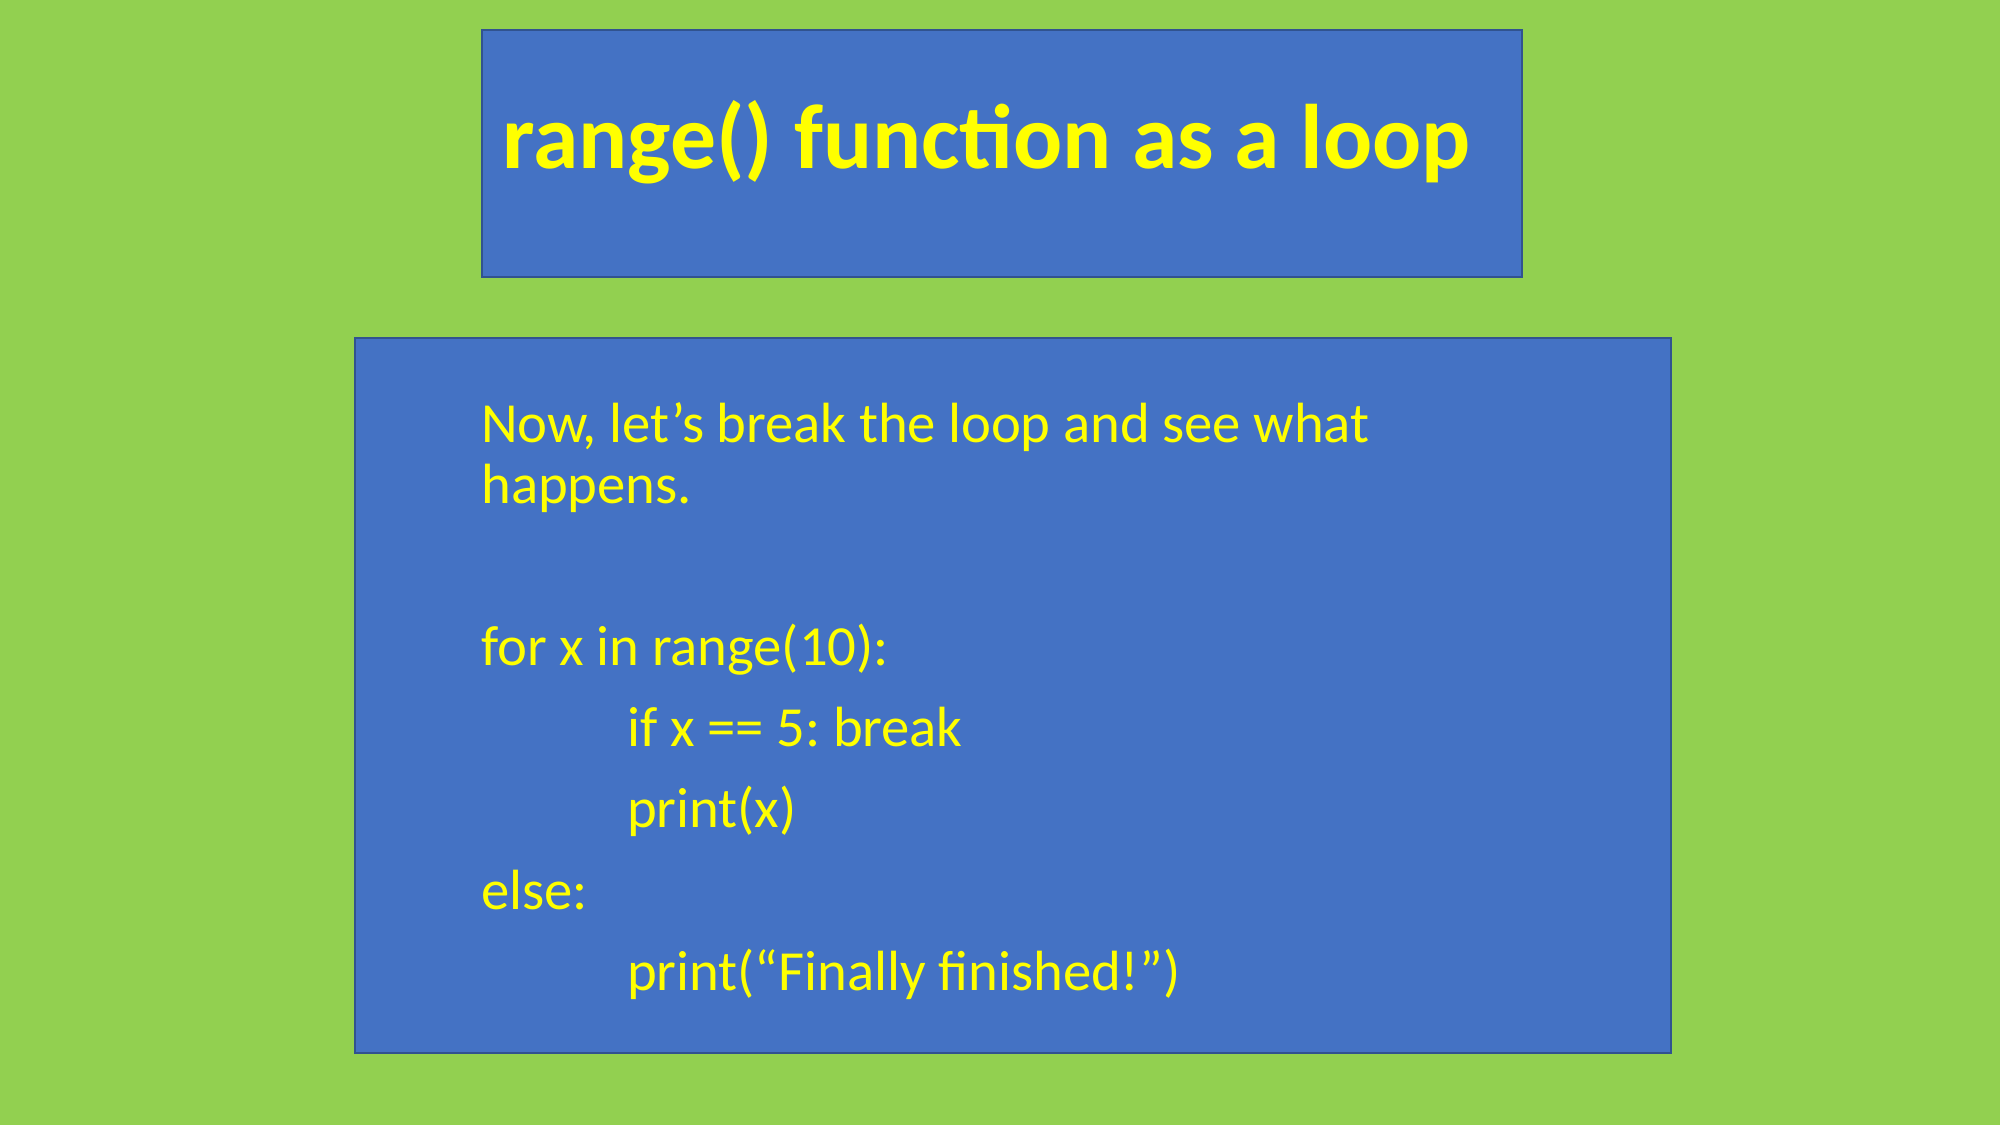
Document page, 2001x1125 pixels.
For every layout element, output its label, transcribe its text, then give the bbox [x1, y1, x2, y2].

title range() function as a loop [125, 30, 1850, 248]
text_box Now, let’s break the loop and see what happens. for x in range(10): if x == 5: break print(x) else: print(“Finally finished!”) [466, 386, 1578, 1014]
text_box [355, 337, 1671, 1054]
text_box [481, 248, 1522, 278]
